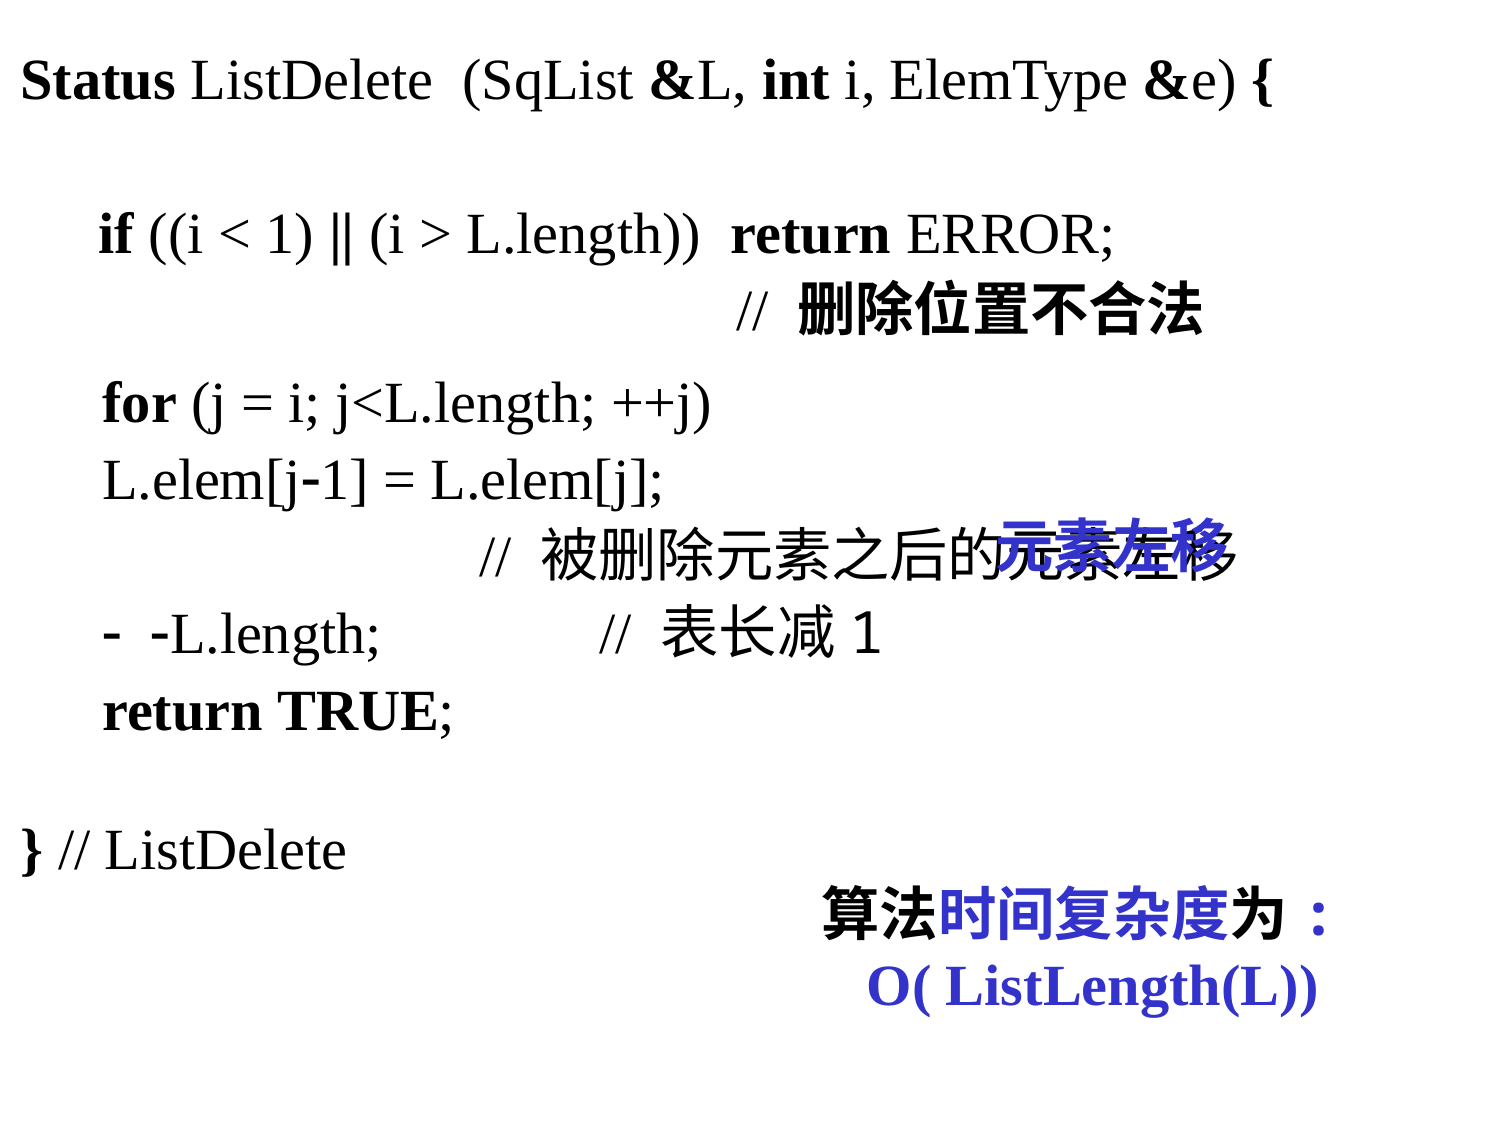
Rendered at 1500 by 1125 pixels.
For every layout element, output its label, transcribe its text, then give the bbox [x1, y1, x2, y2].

text_box 元素左移 [980, 502, 1244, 587]
text_box if ((i < 1) || (i > L.length)) return ERROR; // 删除位置不合法 [83, 181, 1221, 350]
text_box Status ListDelete (SqList &L, int i, ElemType &e) { } // ListDelete [5, 27, 1481, 889]
text_box 算法时间复杂度为: [806, 869, 1352, 955]
text_box for (j = i; j<L.length; ++j) L.elem[j-1] = L.elem[j]; // 被删除元素之后的元素左移 - -L.length; // 表长减1 return TRUE; [87, 350, 1420, 750]
text_box O( ListLength(L)) [837, 939, 1488, 1025]
